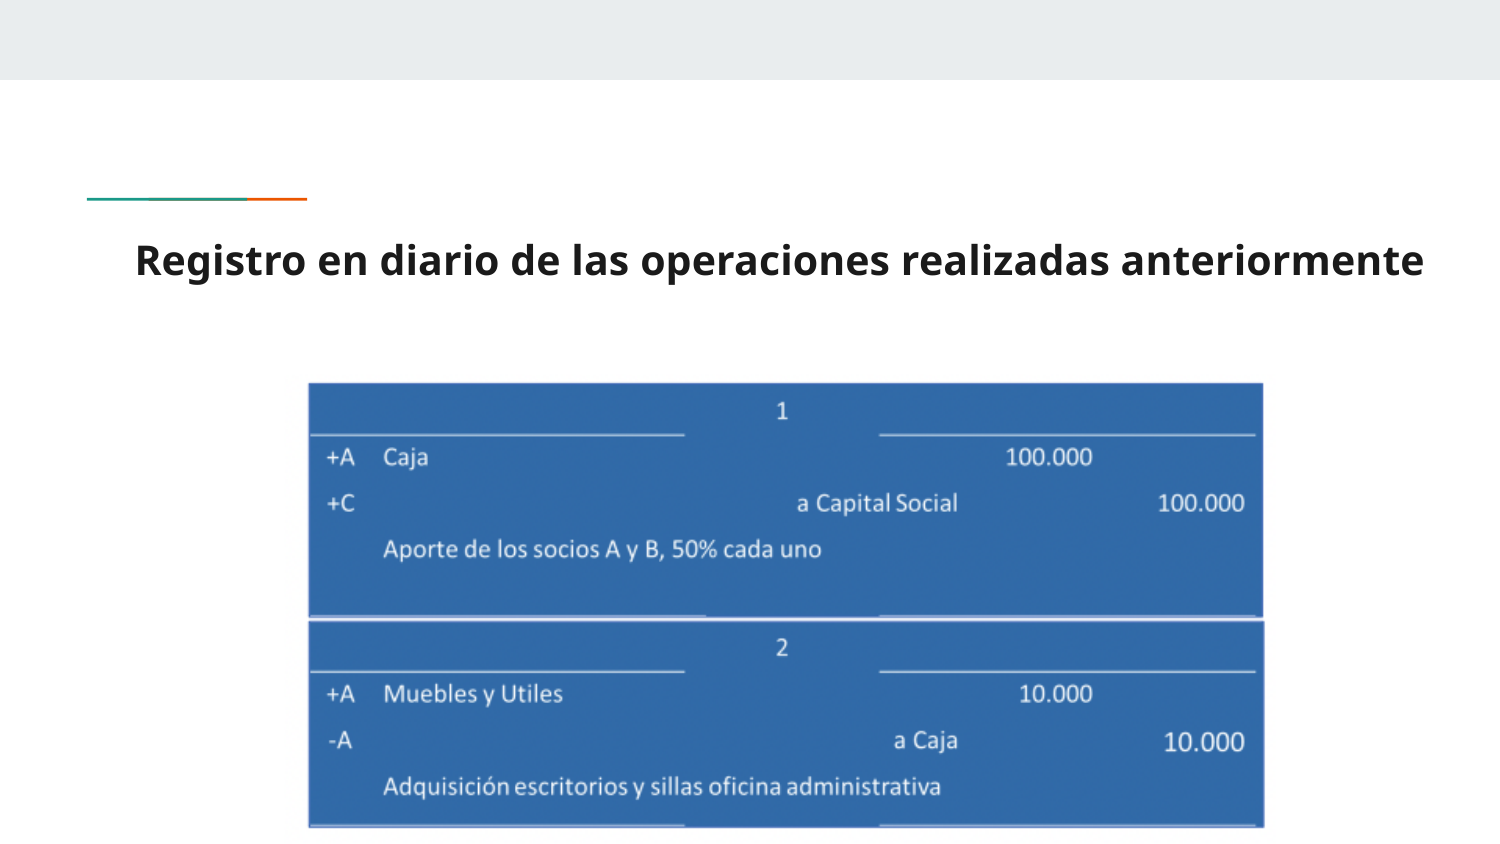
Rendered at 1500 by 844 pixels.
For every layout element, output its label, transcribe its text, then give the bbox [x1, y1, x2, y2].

title Registro en diario de las operaciones realizadas anteriormente [119, 216, 1448, 305]
picture [284, 374, 1276, 844]
